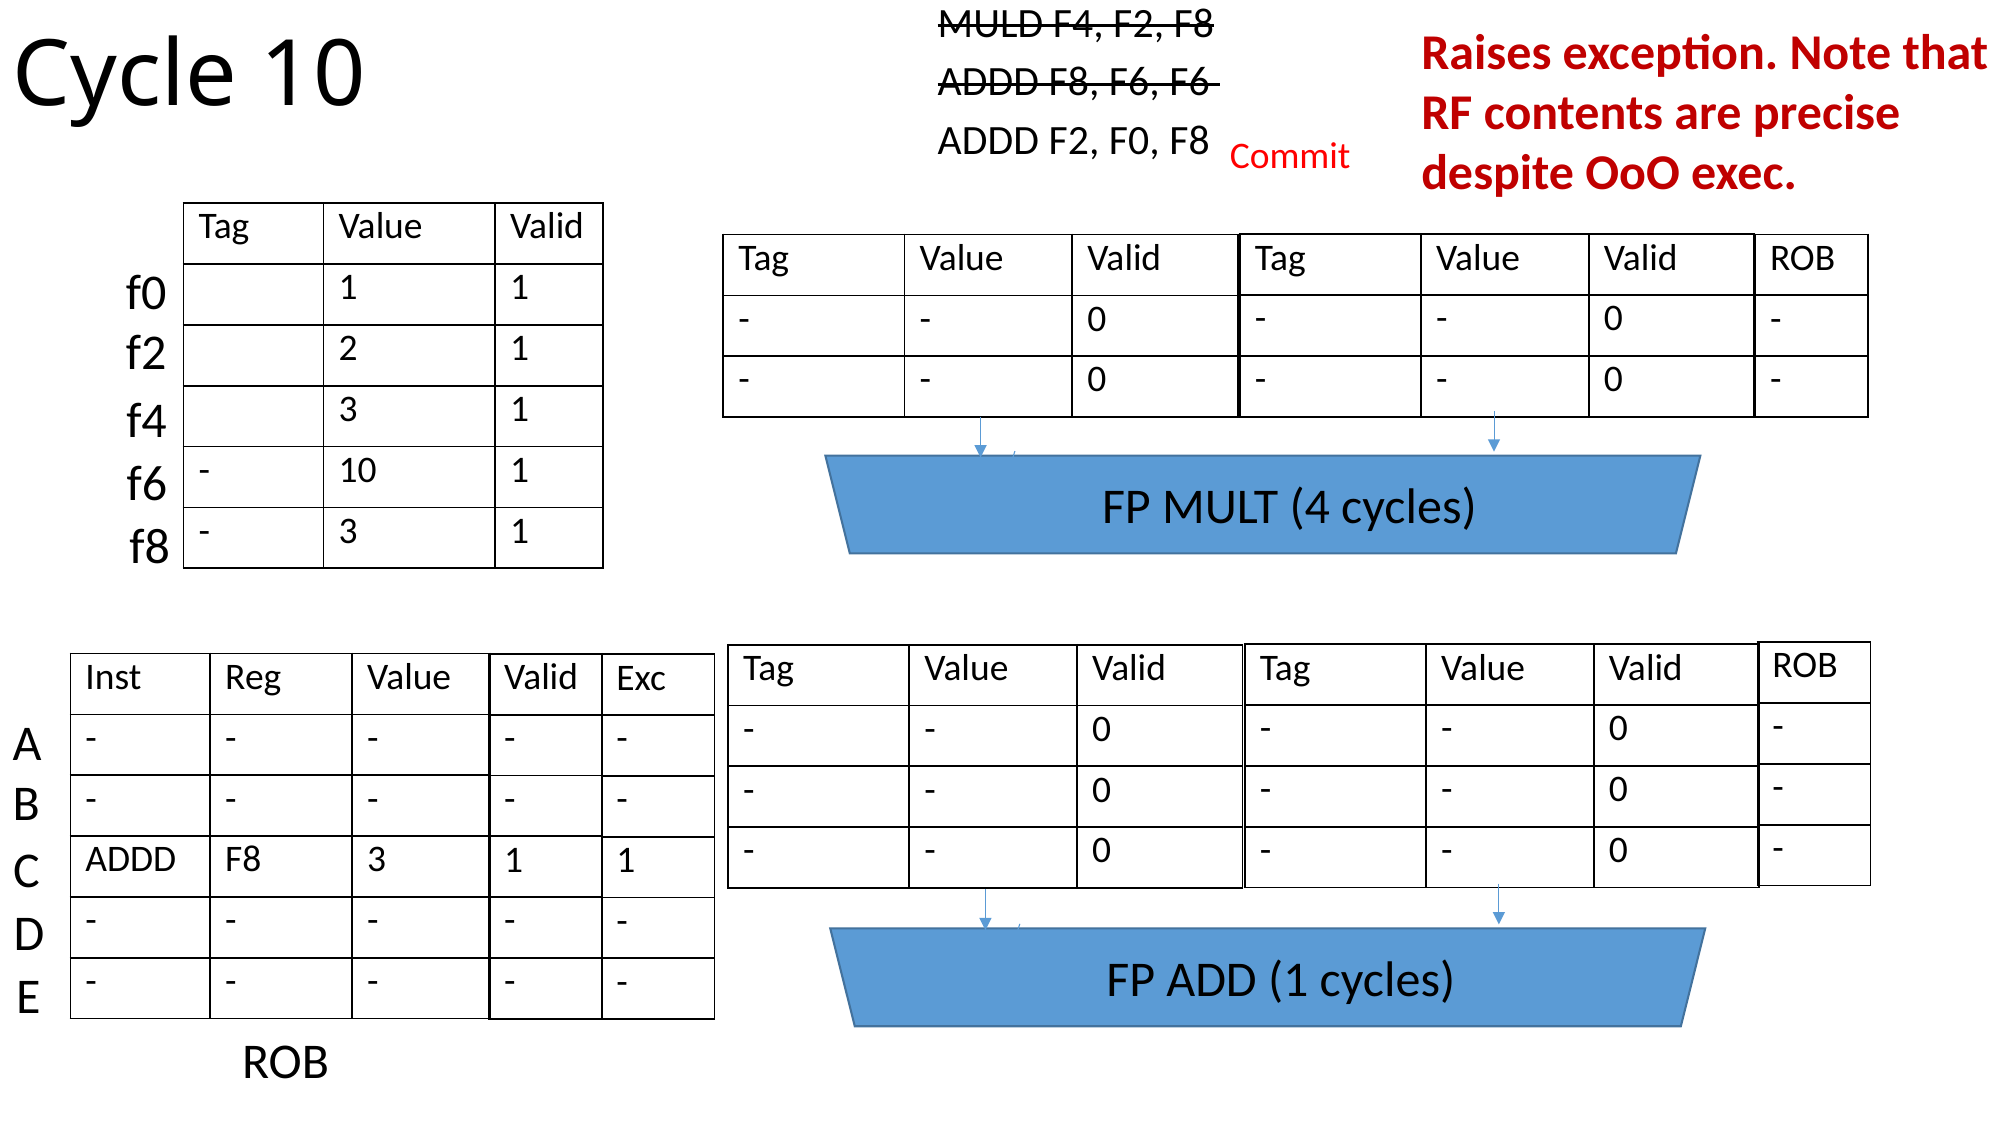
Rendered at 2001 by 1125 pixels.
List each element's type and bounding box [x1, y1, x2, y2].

list [922, 0, 1357, 714]
title [1357, 0, 1723, 185]
table_cell [324, 387, 494, 446]
table_cell [1078, 714, 1242, 765]
table_cell [729, 706, 908, 765]
table_cell [496, 508, 602, 567]
text_box [828, 889, 1707, 1028]
table_cell [324, 265, 494, 324]
table_cell [602, 716, 714, 775]
table_cell [729, 828, 908, 887]
table_cell [353, 715, 488, 774]
table_cell [211, 776, 351, 835]
table_header [490, 655, 601, 714]
text_box [1215, 123, 1366, 184]
table_cell [905, 296, 922, 355]
table_cell [1357, 357, 1420, 416]
table_header [724, 235, 904, 295]
table_cell [1427, 706, 1593, 765]
table_header [353, 654, 488, 714]
table_cell [602, 777, 714, 836]
table_cell [93, 898, 209, 957]
table_cell [353, 776, 488, 835]
table_cell [353, 959, 488, 1018]
table_cell [1758, 704, 1870, 763]
table_cell [490, 959, 601, 1018]
table_cell [1078, 828, 1242, 887]
table_header [324, 204, 494, 263]
table_cell [324, 326, 494, 385]
table_cell [211, 898, 351, 957]
table_cell [602, 898, 714, 957]
table_cell [496, 326, 602, 385]
title [0, 0, 922, 185]
table_cell [1422, 296, 1588, 355]
table_cell [92, 715, 209, 774]
text_box [111, 252, 209, 581]
table_cell [1590, 357, 1753, 416]
table_cell [1595, 706, 1757, 765]
table_cell [1590, 296, 1753, 355]
table_cell [211, 715, 351, 774]
table_cell [1246, 828, 1425, 887]
table_cell [92, 776, 209, 835]
table_cell [211, 959, 351, 1018]
table_cell [496, 265, 602, 324]
table_header [729, 646, 908, 705]
table_cell [910, 767, 1076, 826]
table_cell [1078, 767, 1242, 826]
table_cell [353, 837, 488, 896]
table_cell [1756, 296, 1867, 355]
table_cell [1427, 767, 1593, 826]
table_cell [490, 837, 601, 896]
table_cell [729, 767, 908, 826]
text_box [0, 702, 95, 1032]
table_header [602, 655, 714, 714]
table_cell [1427, 828, 1593, 887]
table_cell [93, 837, 209, 896]
table_header [1590, 235, 1753, 294]
table_cell [490, 716, 601, 775]
table_header [910, 646, 922, 705]
table_cell [205, 326, 323, 385]
table_cell [1758, 826, 1870, 885]
table_cell [496, 387, 602, 446]
table_cell [602, 838, 714, 897]
table_cell [910, 706, 1076, 765]
table_header [1357, 645, 1425, 704]
table_cell [1756, 357, 1867, 416]
table_cell [1758, 765, 1870, 824]
table_cell [910, 828, 1076, 887]
text_box [824, 454, 922, 555]
table_cell [205, 265, 323, 324]
table_cell [95, 959, 209, 1018]
table_header [1422, 235, 1588, 294]
table_header [1427, 645, 1593, 704]
table_header [71, 654, 209, 714]
table_cell [211, 837, 351, 896]
table_cell [724, 296, 904, 355]
table_header [1595, 645, 1757, 704]
table_cell [490, 898, 601, 957]
text_box [1005, 451, 1015, 481]
table_cell [496, 447, 602, 507]
table_cell [1422, 357, 1588, 416]
table_header [1756, 235, 1867, 294]
table_cell [353, 898, 488, 957]
text_box [227, 1020, 344, 1096]
table_cell [490, 776, 601, 835]
table_header [184, 204, 323, 263]
text_box [1357, 454, 1702, 555]
table_cell [724, 357, 904, 416]
table_header [211, 654, 351, 714]
table_header [496, 204, 602, 263]
table_cell [206, 387, 323, 446]
table_cell [1246, 767, 1425, 826]
table_cell [324, 447, 494, 507]
table_cell [206, 447, 323, 507]
table_cell [324, 508, 494, 567]
table_header [1357, 235, 1420, 294]
table_header [1758, 643, 1870, 702]
table_cell [209, 508, 323, 567]
table_cell [1246, 706, 1425, 765]
table_cell [1595, 767, 1757, 826]
table_cell [1357, 296, 1420, 355]
text_box [1406, 12, 2000, 208]
table_header [905, 235, 922, 295]
table_cell [602, 959, 714, 1018]
table_cell [1595, 828, 1758, 887]
table_cell [905, 357, 922, 416]
